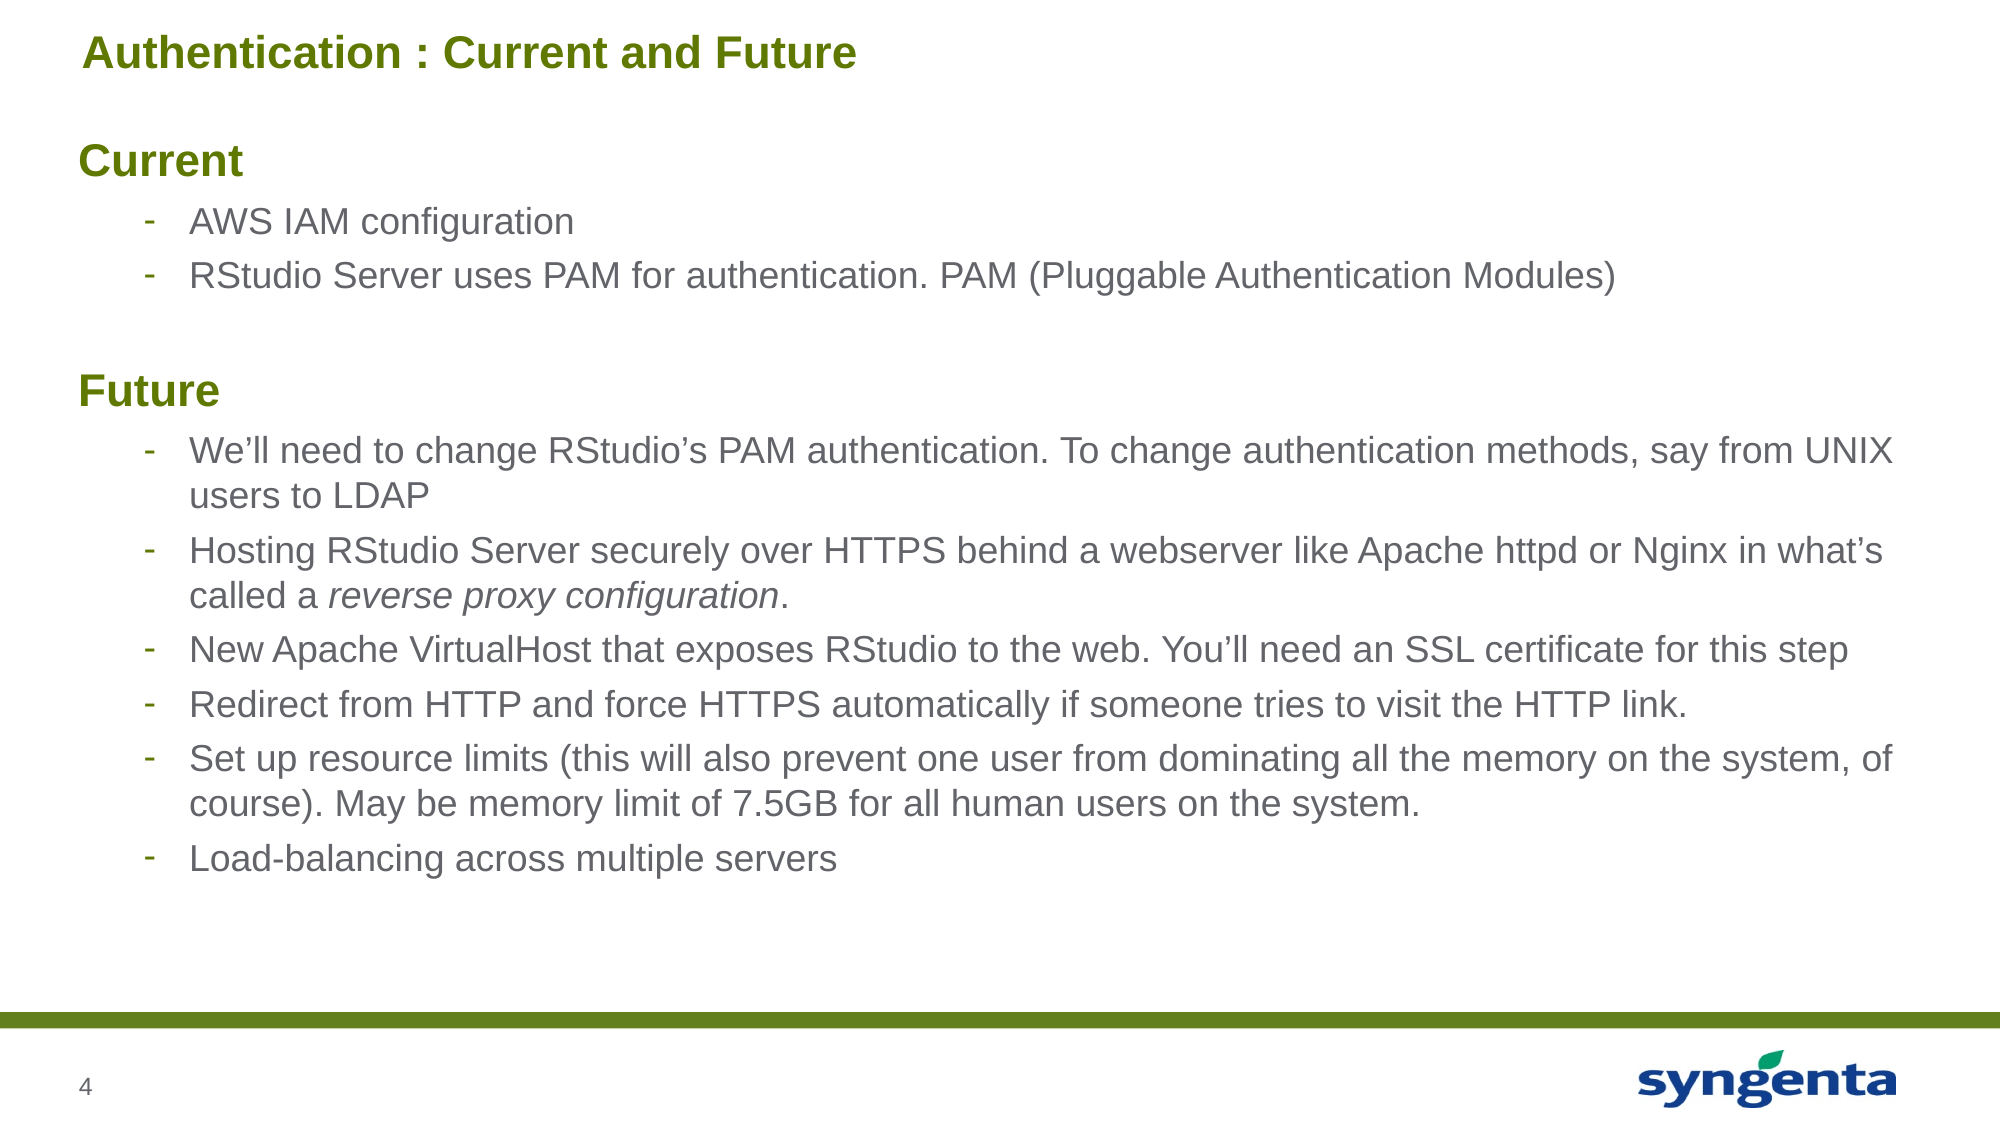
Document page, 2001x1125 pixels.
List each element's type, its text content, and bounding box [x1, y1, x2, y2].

title Authentication : Current and Future [81, 14, 1931, 149]
list Current AWS IAM configuration RStudio Server uses PAM for authentication. PAM (Pluggable Authentication Modules) Future We’ll need to change RStudio’s PAM authentication. To change authentication methods, say from UNIX users to LDAP Hosting RStudio Server securely over HTTPS behind a webserver like Apache httpd or Nginx in what’s called a reverse proxy configuration. New Apache VirtualHost that exposes RStudio to the web. You’ll need an SSL certificate for this step Redirect from HTTP and force HTTPS automatically if someone tries to visit the HTTP link. Set up resource limits (this will also prevent one user from dominating all the memory on the system, of course). May be memory limit of 7.5GB for all human users on the system. Load-balancing across multiple servers [77, 130, 1929, 976]
picture [0, 1012, 2000, 1125]
